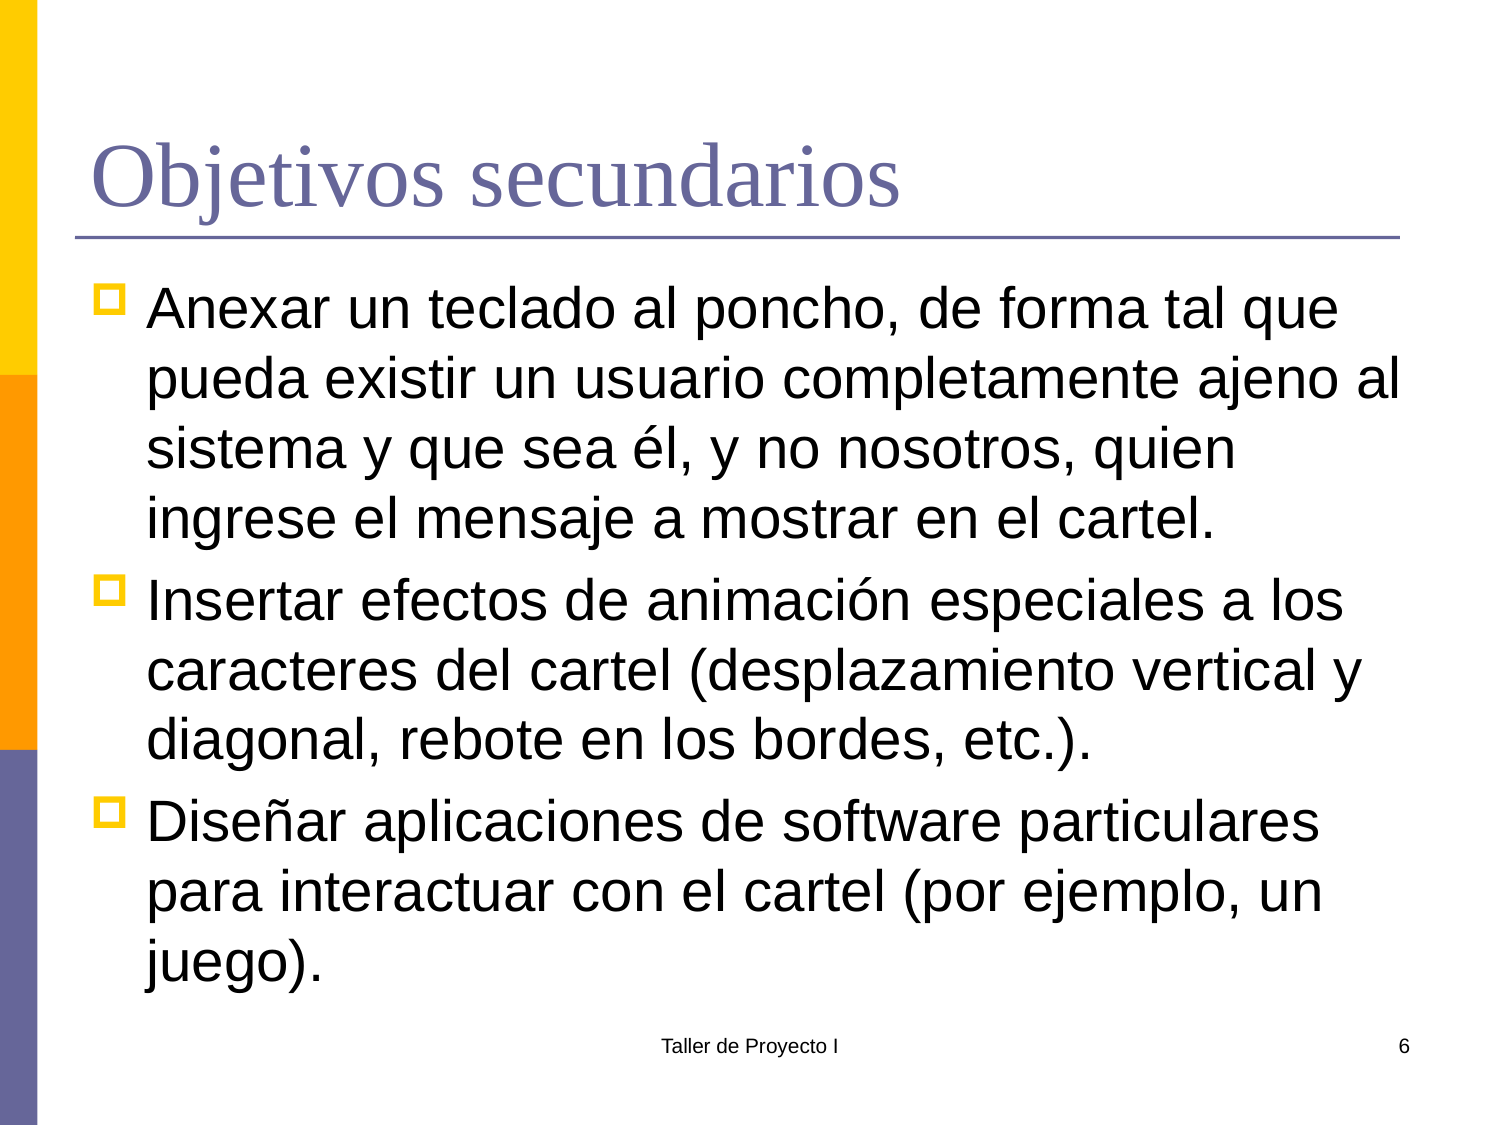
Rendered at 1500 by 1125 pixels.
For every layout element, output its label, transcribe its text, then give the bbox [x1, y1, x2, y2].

list Anexar un teclado al poncho, de forma tal que pueda existir un usuario completamente ajeno al sistema y que sea él, y no nosotros, quien ingrese el mensaje a mostrar en el cartel. Insertar efectos de animación especiales a los caracteres del cartel (desplazamiento vertical y diagonal, rebote en los bordes, etc.). Diseñar aplicaciones de software particulares para interactuar con el cartel (por ejemplo, un juego). [75, 262, 1425, 1006]
title Objetivos secundarios [75, 45, 1425, 233]
footer Taller de Proyecto I [512, 1025, 988, 1100]
slide_number 6 [1074, 1025, 1425, 1100]
